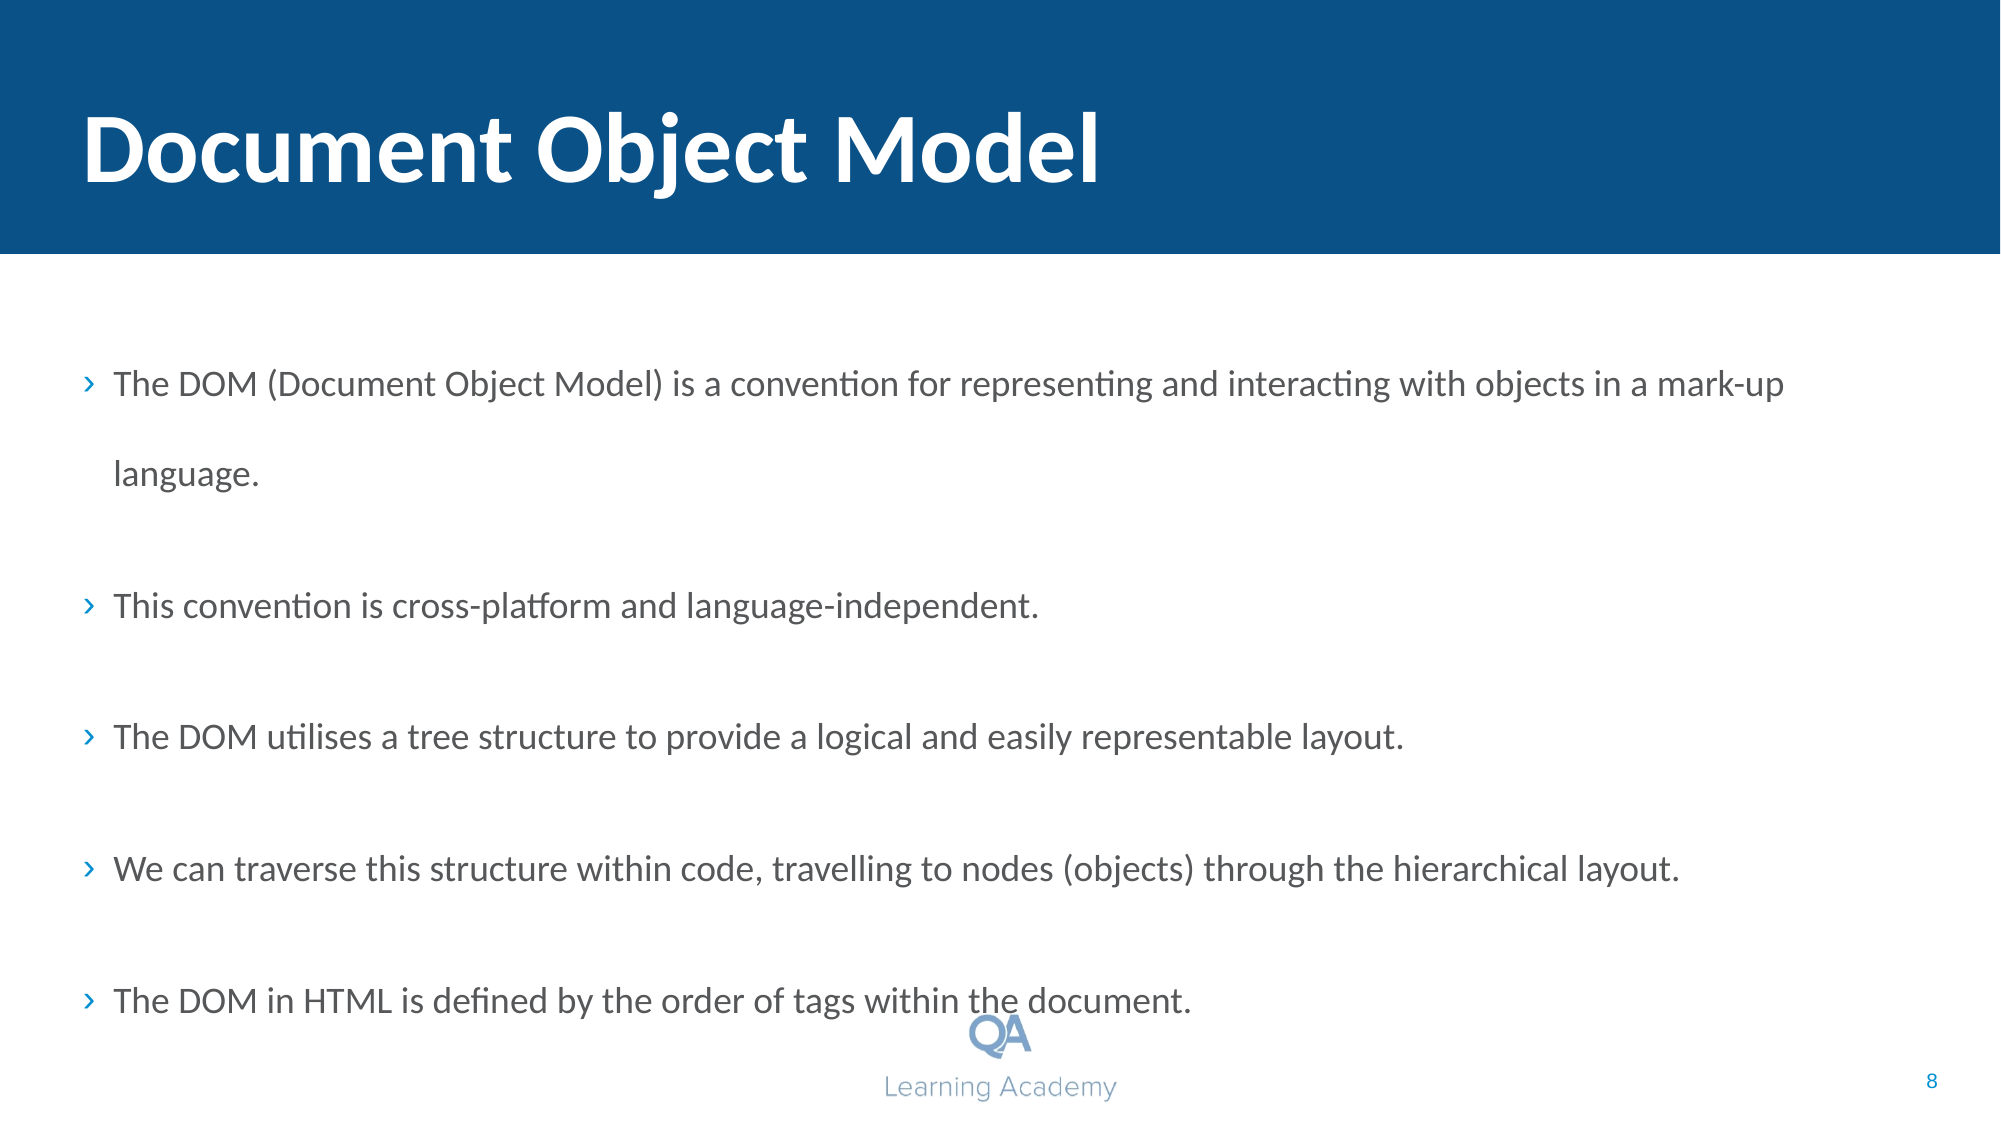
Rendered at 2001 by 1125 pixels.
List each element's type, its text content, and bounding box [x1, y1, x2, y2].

title Document Object Model [67, 20, 1565, 210]
list The DOM (Document Object Model) is a convention for representing and interacting with objects in a mark-up language. This convention is cross-platform and language-independent. The DOM utilises a tree structure to provide a logical and easily representable layout. We can traverse this structure within code, travelling to nodes (objects) through the hierarchical layout. The DOM in HTML is defined by the order of tags within the document. [67, 306, 1939, 1000]
